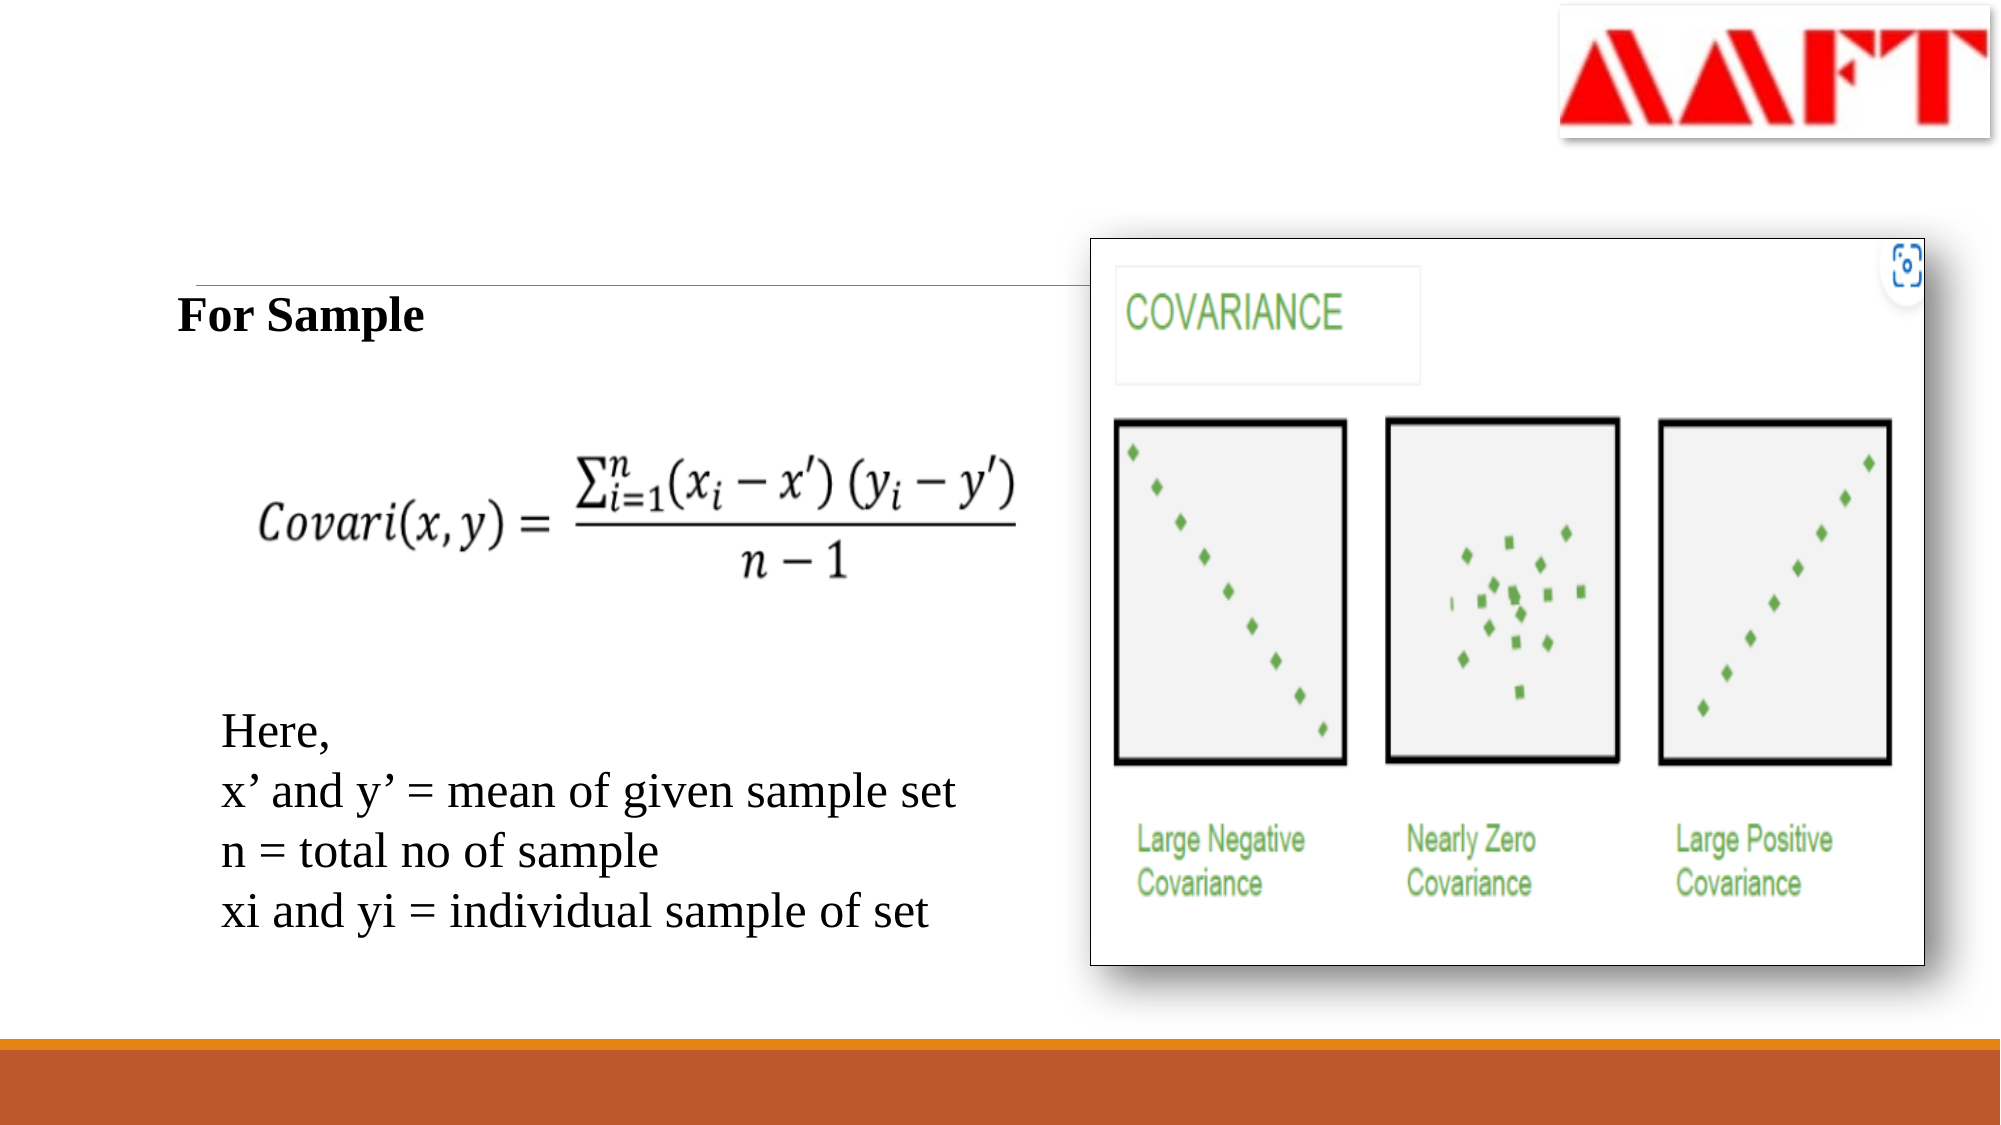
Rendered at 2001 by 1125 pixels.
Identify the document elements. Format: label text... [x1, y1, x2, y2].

picture [1090, 237, 1926, 967]
picture [205, 371, 1042, 648]
text_box For Sample [162, 274, 463, 349]
text_box Here, x’ and y’ = mean of given sample set n = total no of sample xi and yi = individual sample of set [206, 690, 1007, 946]
picture [1559, 4, 1991, 139]
